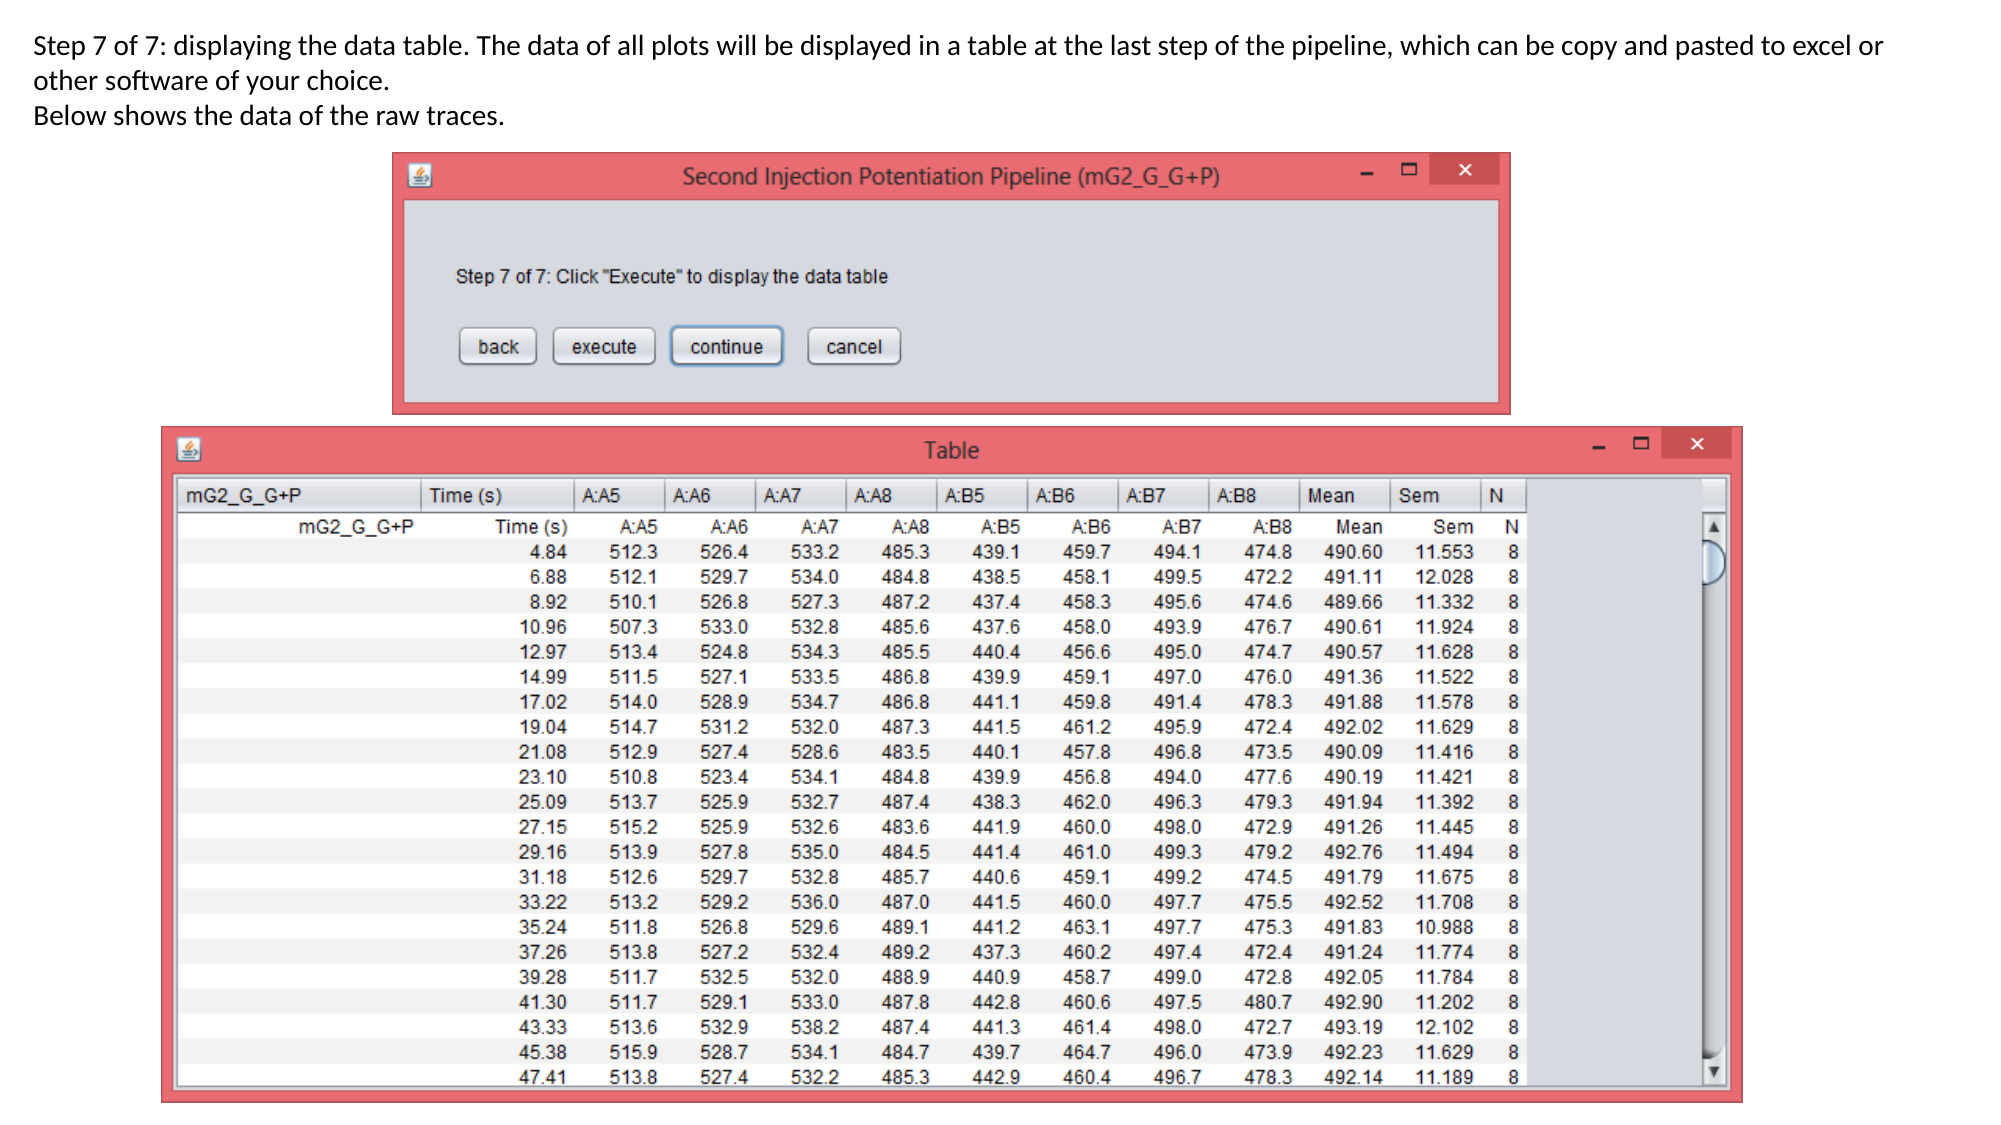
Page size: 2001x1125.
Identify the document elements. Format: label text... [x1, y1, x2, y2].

text_box Step 7 of 7: displaying the data table. The data of all plots will be displayed in a table at the last step of the pipeline, which can be copy and pasted to excel or other software of your choice. Below shows the data of the raw traces. [18, 0, 1958, 139]
picture [392, 152, 1511, 415]
picture [160, 426, 1743, 1103]
